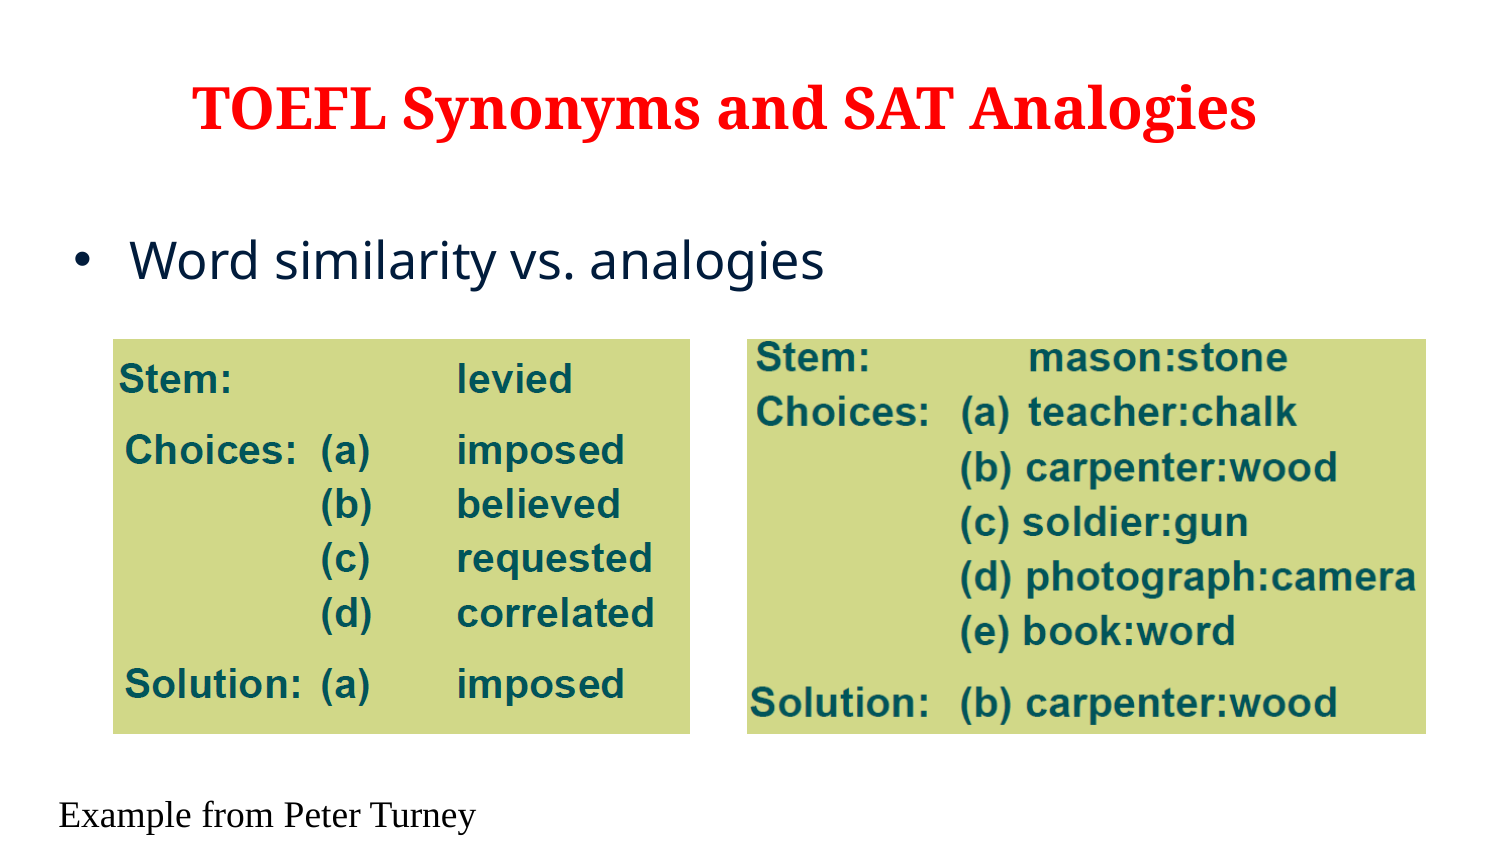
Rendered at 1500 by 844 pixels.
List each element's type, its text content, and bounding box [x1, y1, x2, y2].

title TOEFL Synonyms and SAT Analogies [41, 64, 1425, 180]
list Word similarity vs. analogies [58, 220, 1409, 664]
picture [113, 339, 691, 734]
text_box Example from Peter Turney [43, 783, 492, 843]
picture [746, 339, 1426, 735]
